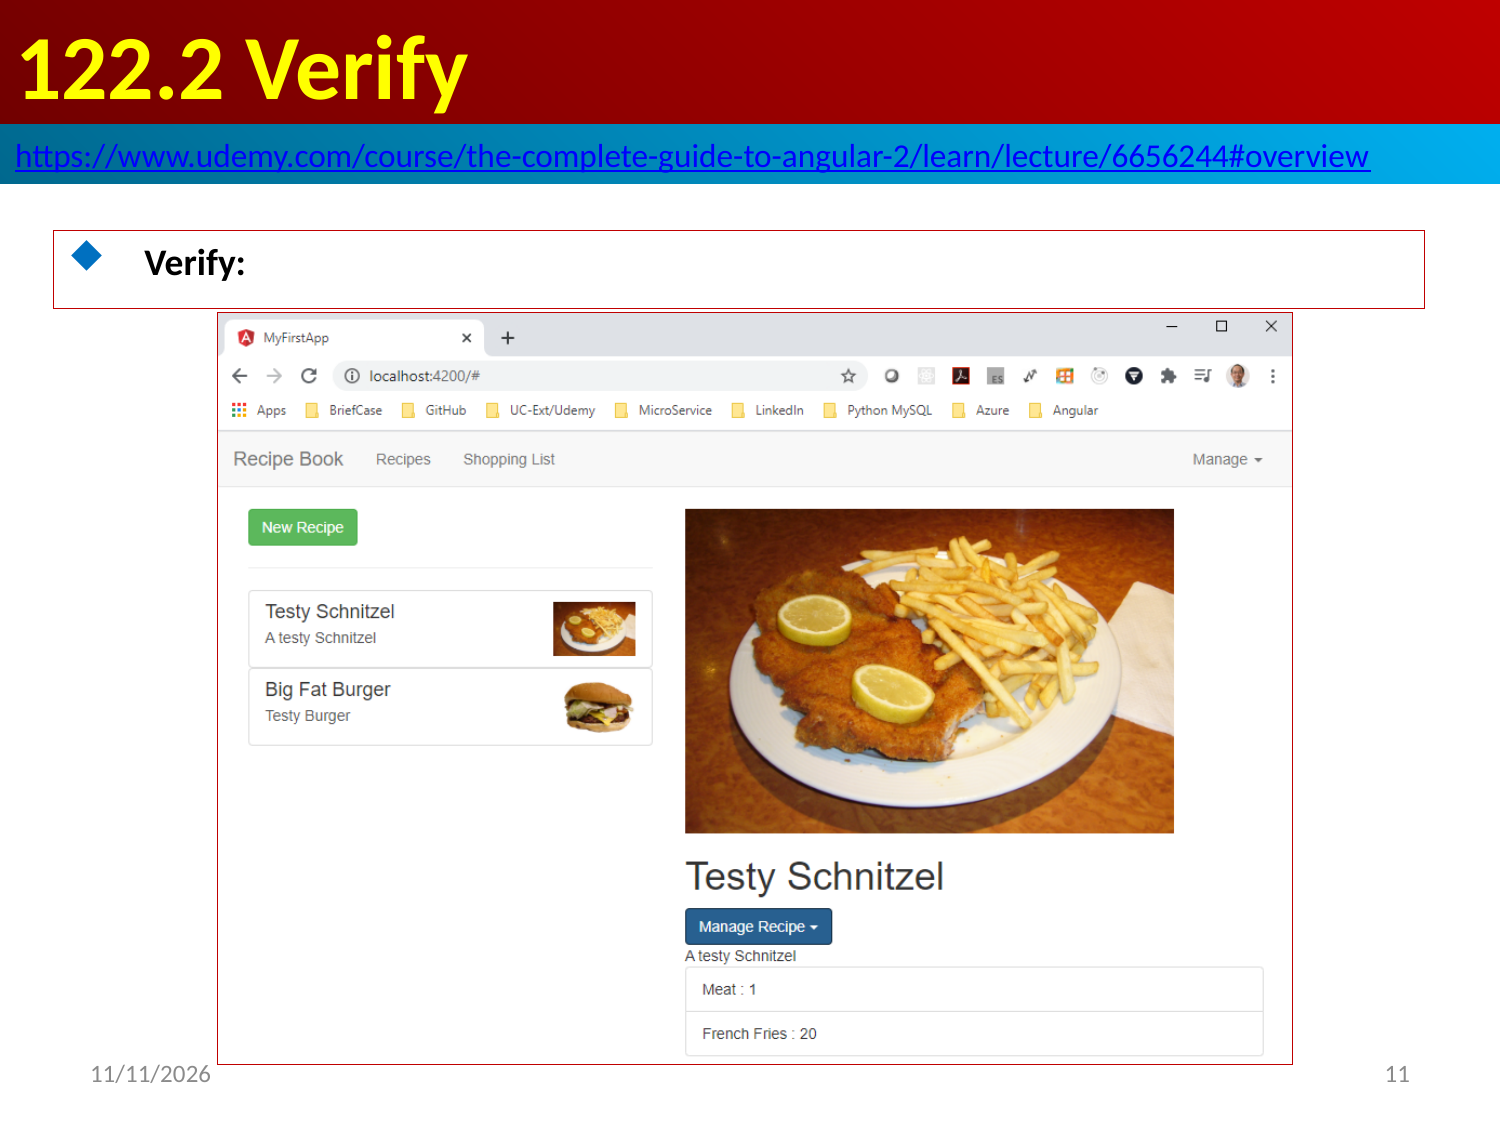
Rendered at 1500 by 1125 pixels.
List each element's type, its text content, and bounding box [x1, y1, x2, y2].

picture [217, 312, 1293, 1065]
text_box https://www.udemy.com/course/the-complete-guide-to-angular-2/learn/lecture/6656244#overview [0, 124, 1500, 184]
subtitle Verify: [53, 230, 1425, 309]
slide_number 11 [1074, 1042, 1425, 1103]
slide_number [75, 1042, 425, 1103]
title 122.2 Verify [0, 0, 1500, 124]
